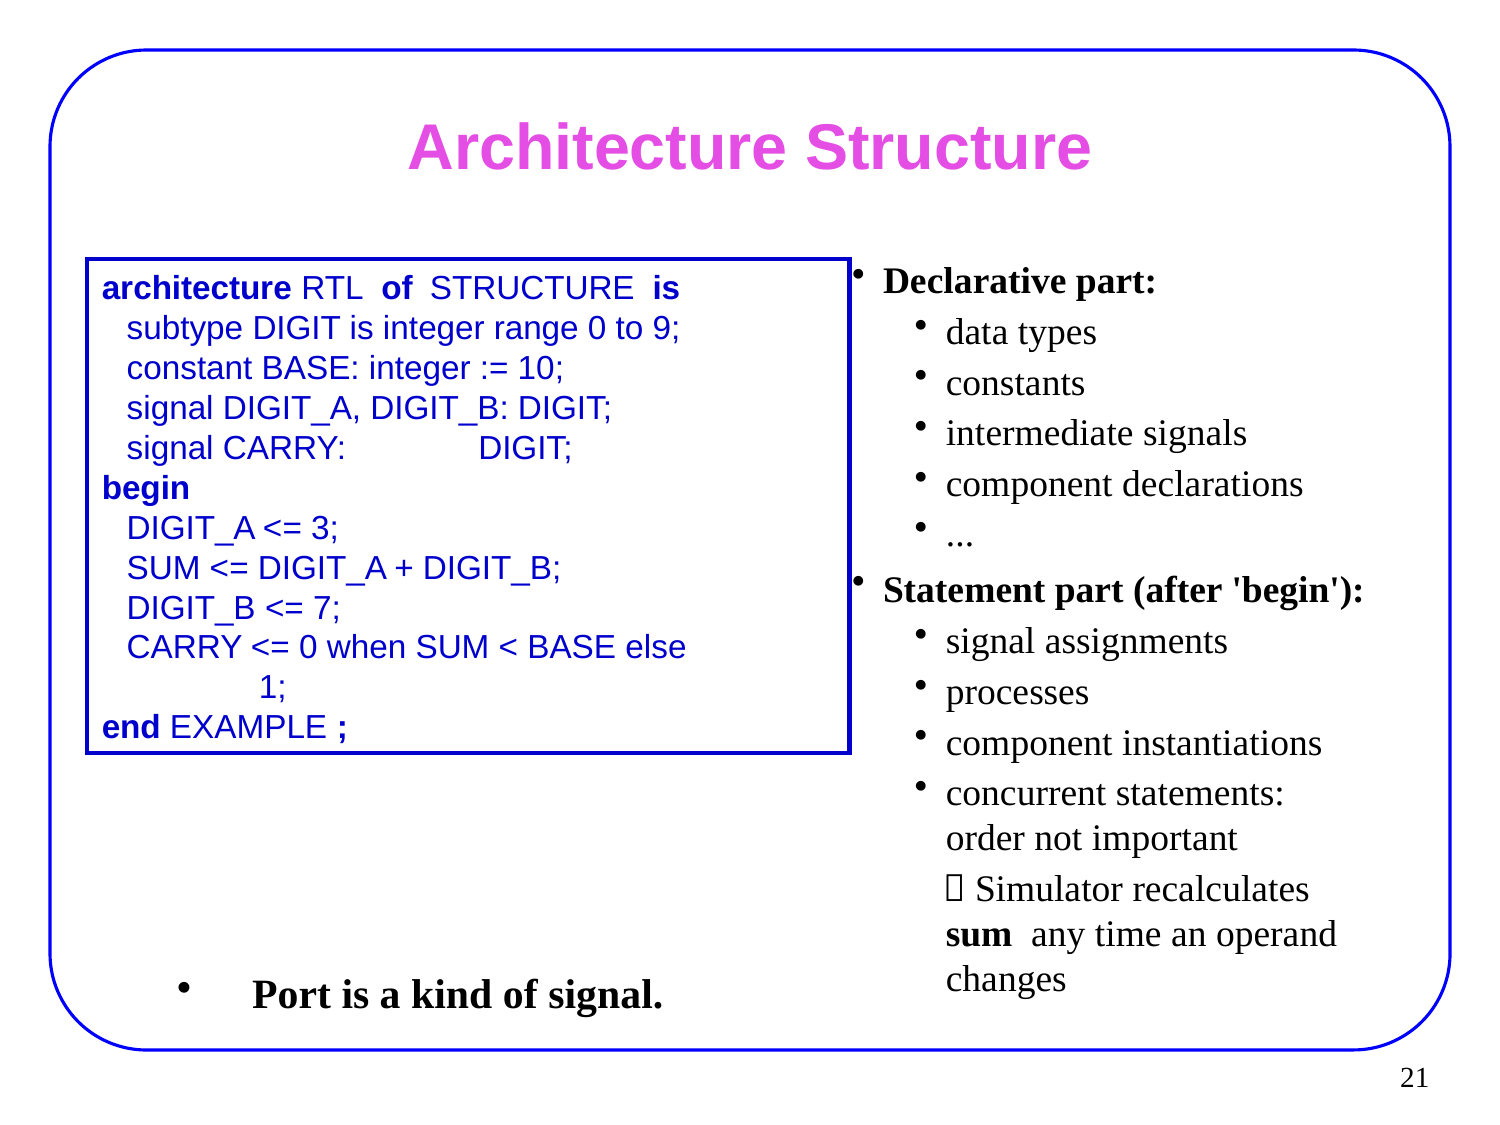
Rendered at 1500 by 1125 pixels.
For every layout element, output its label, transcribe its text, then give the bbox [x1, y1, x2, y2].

text_box architecture RTL of STRUCTURE is subtype DIGIT is integer range 0 to 9; constant BASE: integer := 10; signal DIGIT_A, DIGIT_B: DIGIT; signal CARRY: DIGIT; begin DIGIT_A <= 3; SUM <= DIGIT_A + DIGIT_B; DIGIT_B <= 7; CARRY <= 0 when SUM < BASE else 1; end EXAMPLE ; [87, 259, 837, 753]
slide_number 21 [1351, 1047, 1444, 1104]
text_box Declarative part: data types constants intermediate signals component declarations ... Statement part (after 'begin'): signal assignments processes component instantiations concurrent statements: order not important  Simulator recalculates sum any time an operand changes [837, 248, 1400, 1007]
text_box Port is a kind of signal. [162, 959, 863, 1025]
title Architecture Structure [112, 50, 1388, 238]
